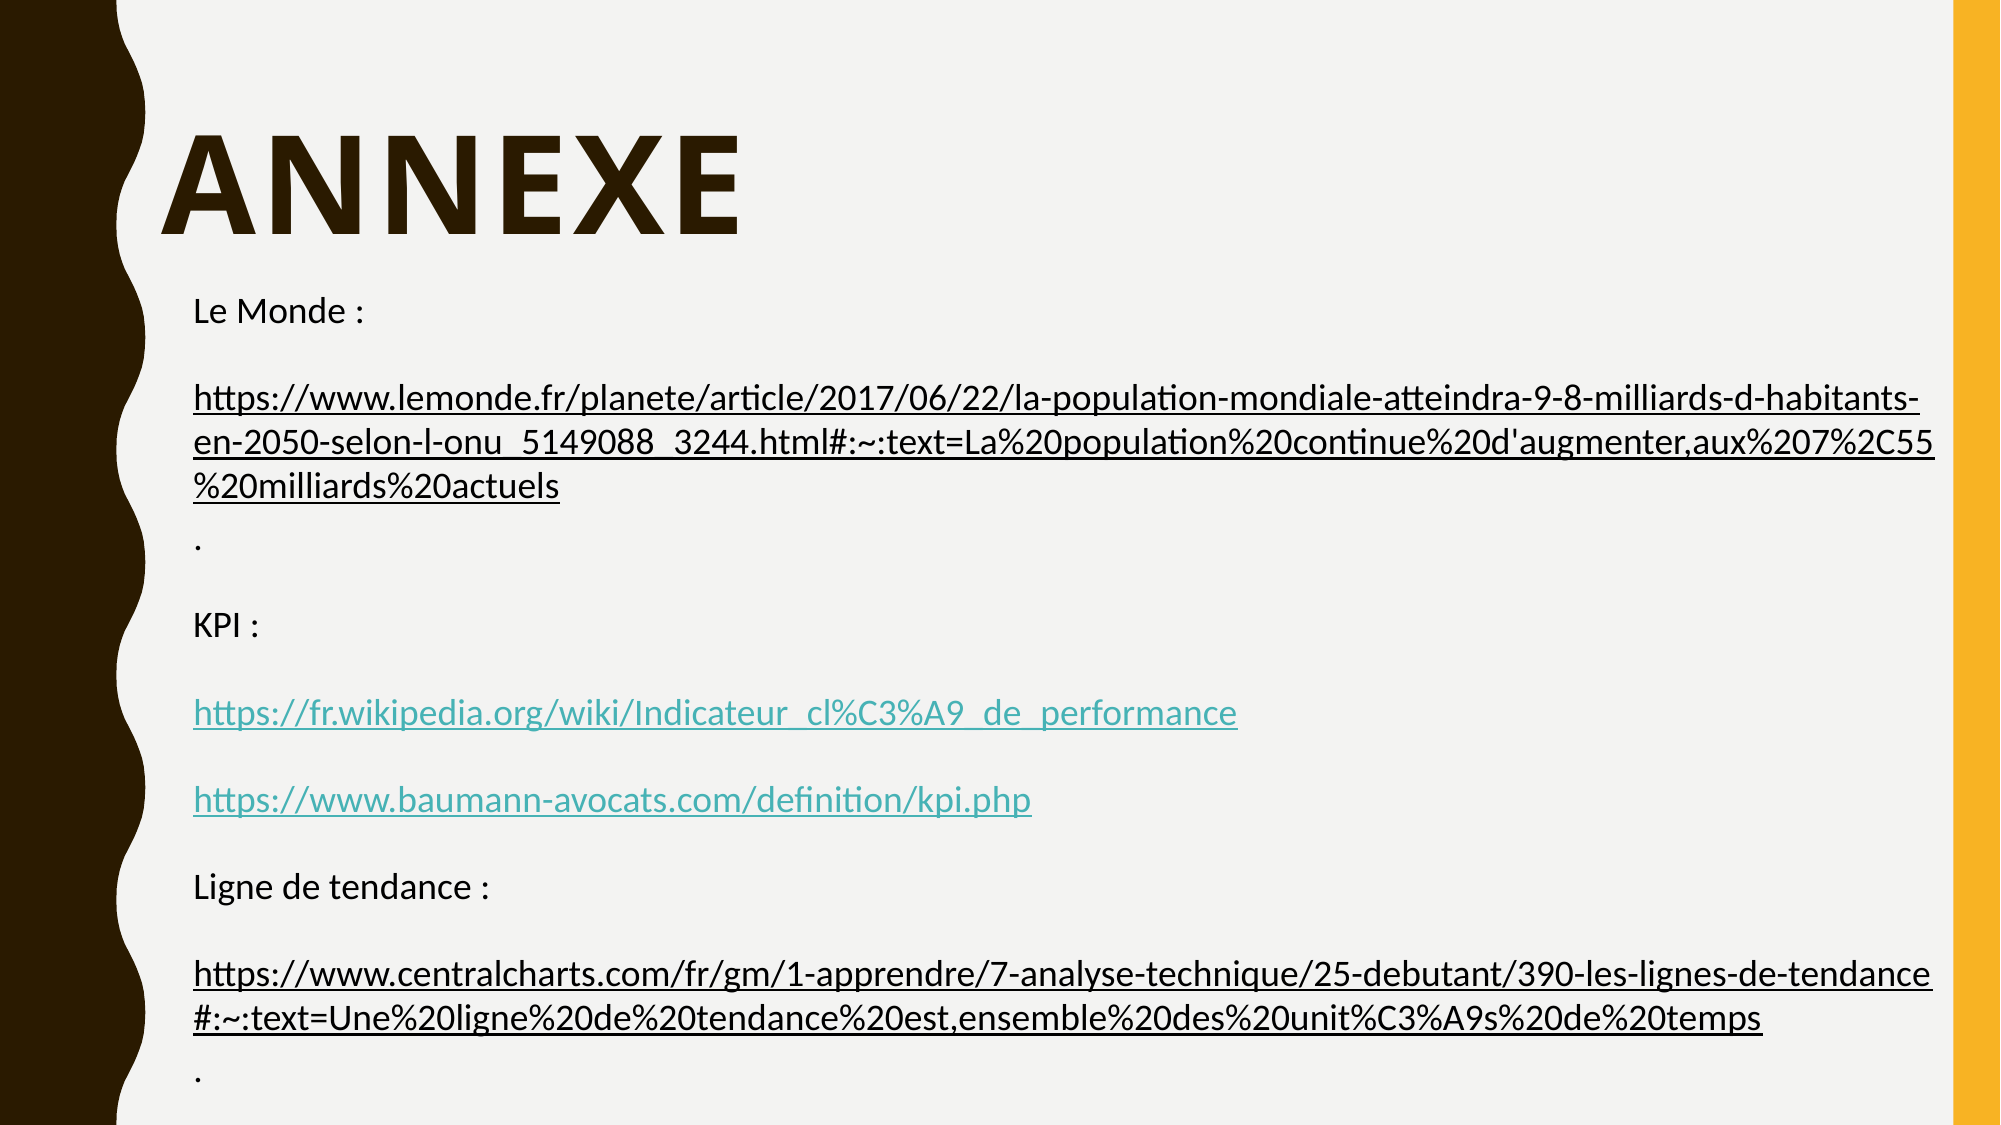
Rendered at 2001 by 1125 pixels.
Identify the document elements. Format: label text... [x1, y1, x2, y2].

list Le Monde : https://www.lemonde.fr/planete/article/2017/06/22/la-population-mondiale-atteindra-9-8-milliards-d-habitants-en-2050-selon-l-onu_5149088_3244.html#:~:text=La%20population%20continue%20d'augmenter,aux%207%2C55%20milliards%20actuels. KPI : https://fr.wikipedia.org/wiki/Indicateur_cl%C3%A9_de_performance https://www.baumann-avocats.com/definition/kpi.php Ligne de tendance : https://www.centralcharts.com/fr/gm/1-apprendre/7-analyse-technique/25-debutant/390-les-lignes-de-tendance#:~:text=Une%20ligne%20de%20tendance%20est,ensemble%20des%20unit%C3%A9s%20de%20temps. [178, 271, 1954, 854]
title annexe [146, 78, 1922, 272]
